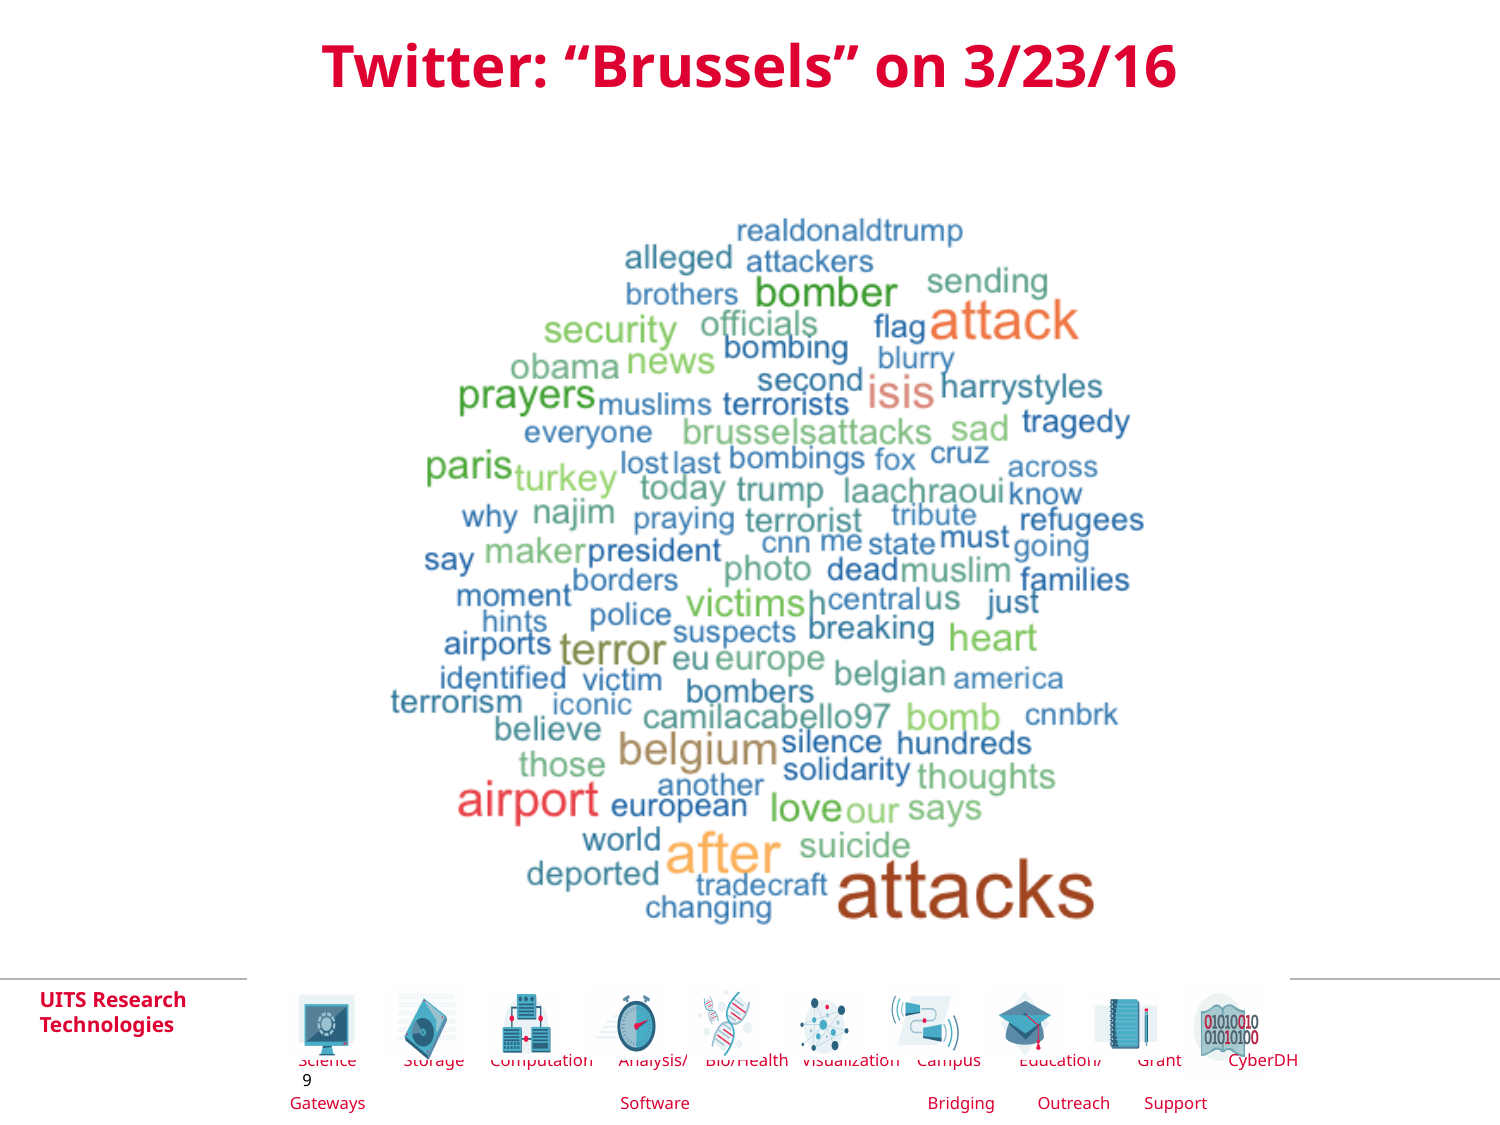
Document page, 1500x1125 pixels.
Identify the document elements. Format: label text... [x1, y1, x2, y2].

picture [587, 986, 663, 1060]
picture [887, 986, 963, 1060]
picture [1089, 988, 1163, 1060]
picture [687, 986, 763, 1060]
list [37, 162, 1500, 980]
picture [987, 986, 1063, 1060]
title Twitter: “Brussels” on 3/23/16 [0, 0, 1500, 130]
picture [489, 988, 563, 1060]
picture [289, 988, 363, 1060]
picture [787, 988, 861, 1060]
picture [1182, 980, 1263, 1080]
picture [387, 986, 463, 1060]
